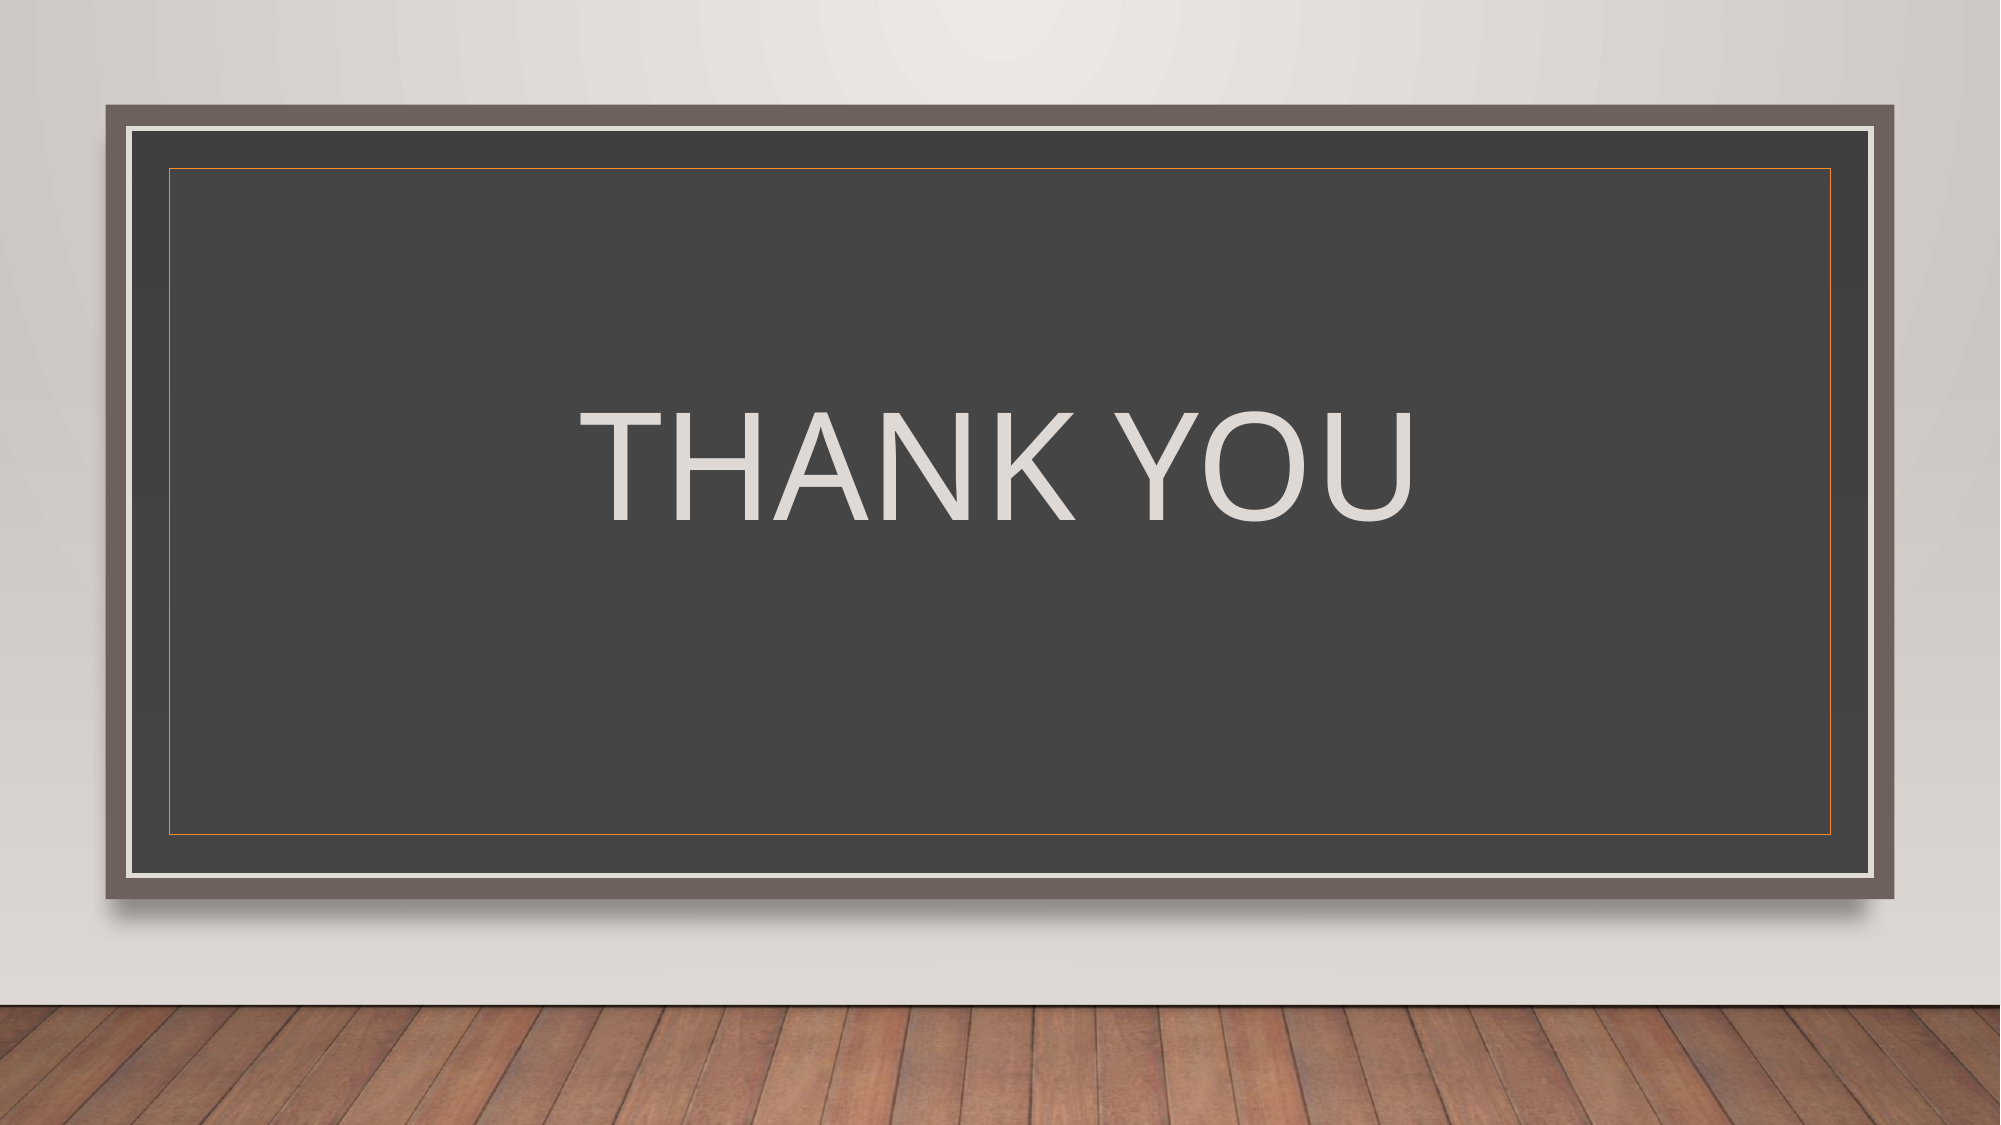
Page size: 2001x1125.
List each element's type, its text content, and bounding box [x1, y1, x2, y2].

text_box [105, 104, 1895, 900]
text_box [0, 0, 2000, 330]
text_box THANK YOU [255, 259, 1748, 677]
text_box [168, 168, 1831, 836]
text_box [129, 128, 1871, 876]
picture [0, 1005, 2000, 1125]
text_box [0, 330, 2000, 1004]
